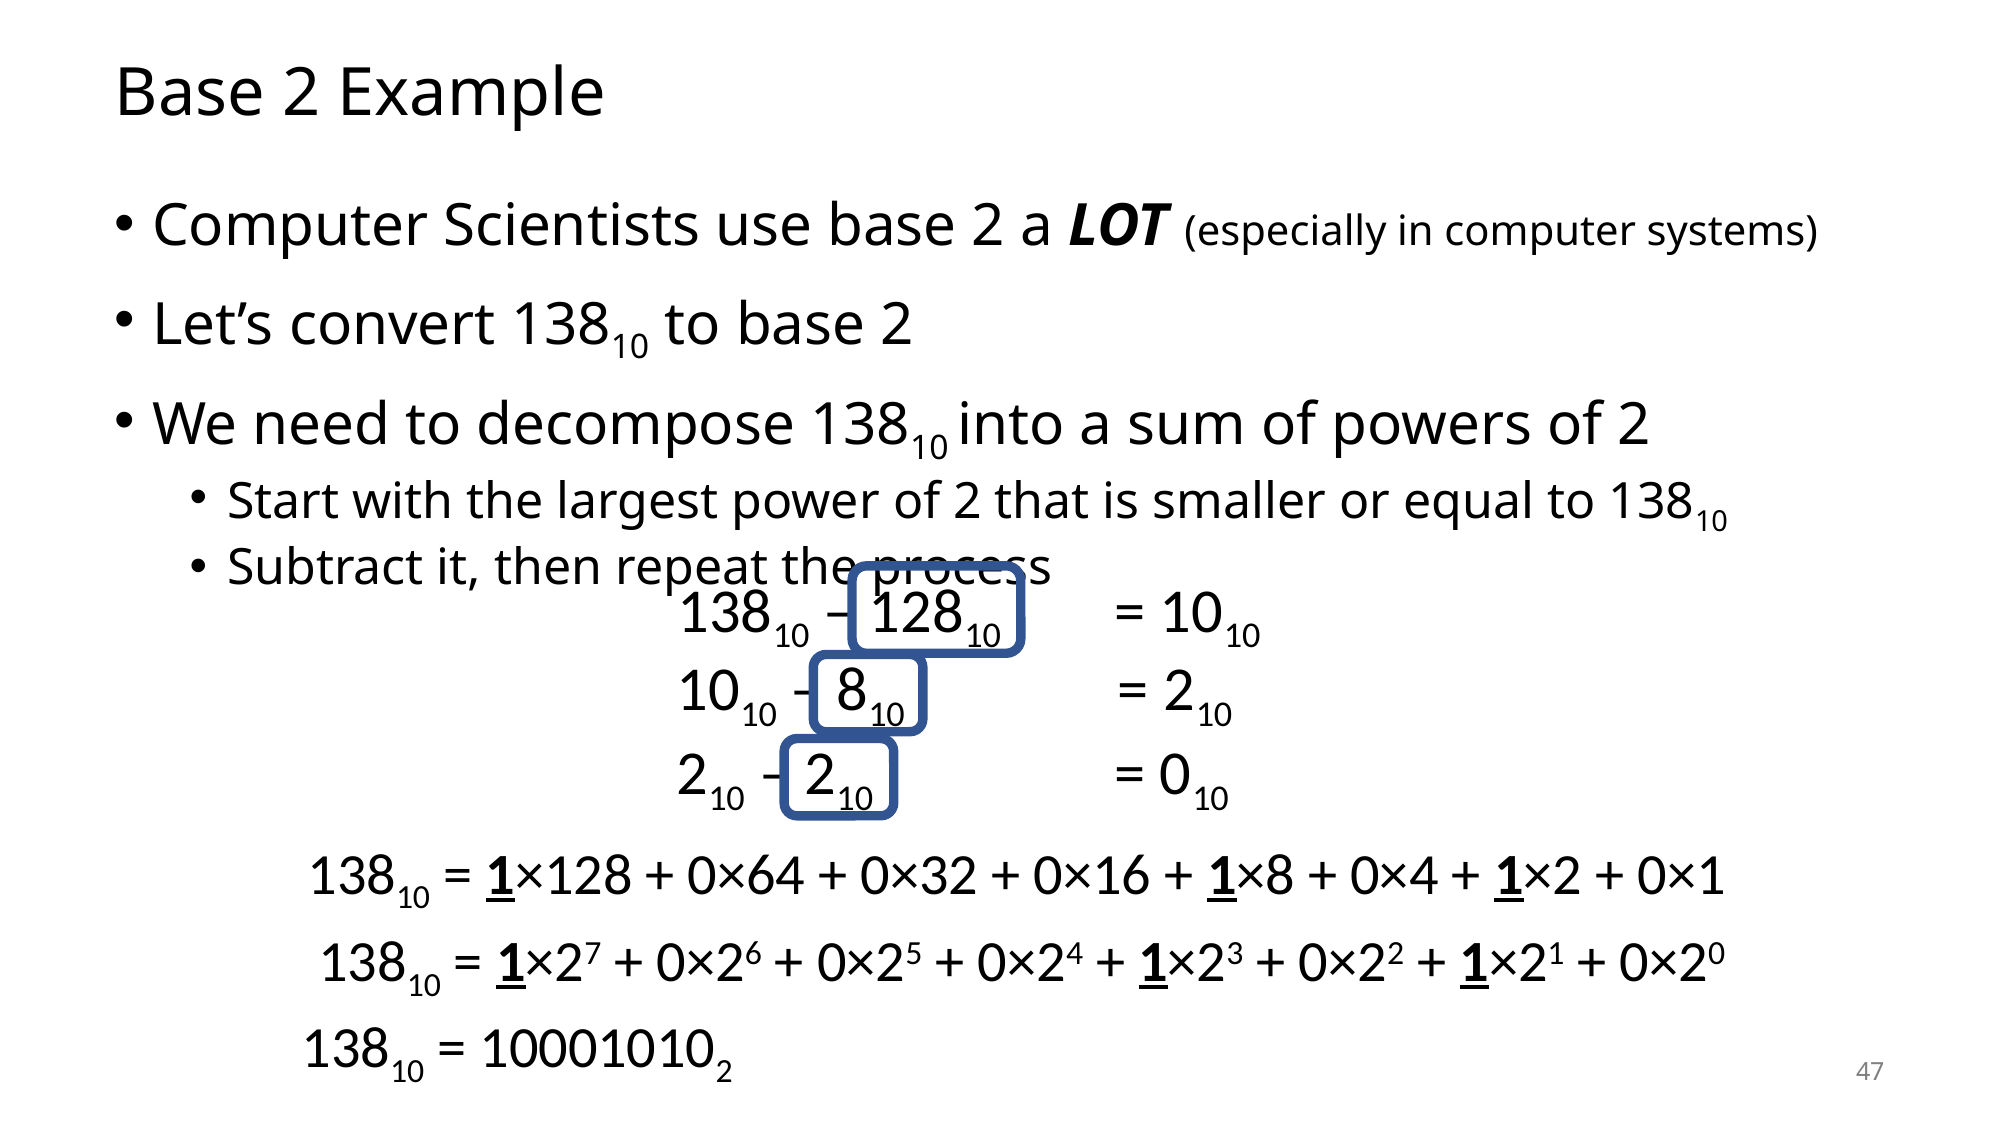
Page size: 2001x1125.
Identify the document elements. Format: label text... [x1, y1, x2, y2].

text_box 13810 = 1×128 + 0×64 + 0×32 + 0×16 + 1×8 + 0×4 + 1×2 + 0×1 [292, 828, 1741, 923]
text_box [784, 565, 1021, 816]
text_box 210 – 210 = 010 [661, 724, 1244, 825]
text_box 13810 = 100010102 [286, 1001, 748, 1097]
slide_number 47 [1749, 1042, 1900, 1103]
title Base 2 Example [99, 37, 1900, 150]
text_box 13810 = 1×27 + 0×26 + 0×25 + 0×24 + 1×23 + 0×22 + 1×21 + 0×20 [303, 915, 1741, 1011]
list Computer Scientists use base 2 a LOT (especially in computer systems) Let’s convert 13810 to base 2 We need to decompose 13810 into a sum of powers of 2 Start with the largest power of 2 that is smaller or equal to 13810 Subtract it, then repeat the process [99, 187, 1900, 1013]
text_box 1010 – 810 = 210 [662, 640, 784, 724]
text_box 13810 – 12810 = 1010 [1015, 562, 1276, 663]
text_box 1010 – 810 = 210 [1021, 640, 1248, 741]
text_box 13810 – 12810 = 1010 [662, 562, 858, 640]
